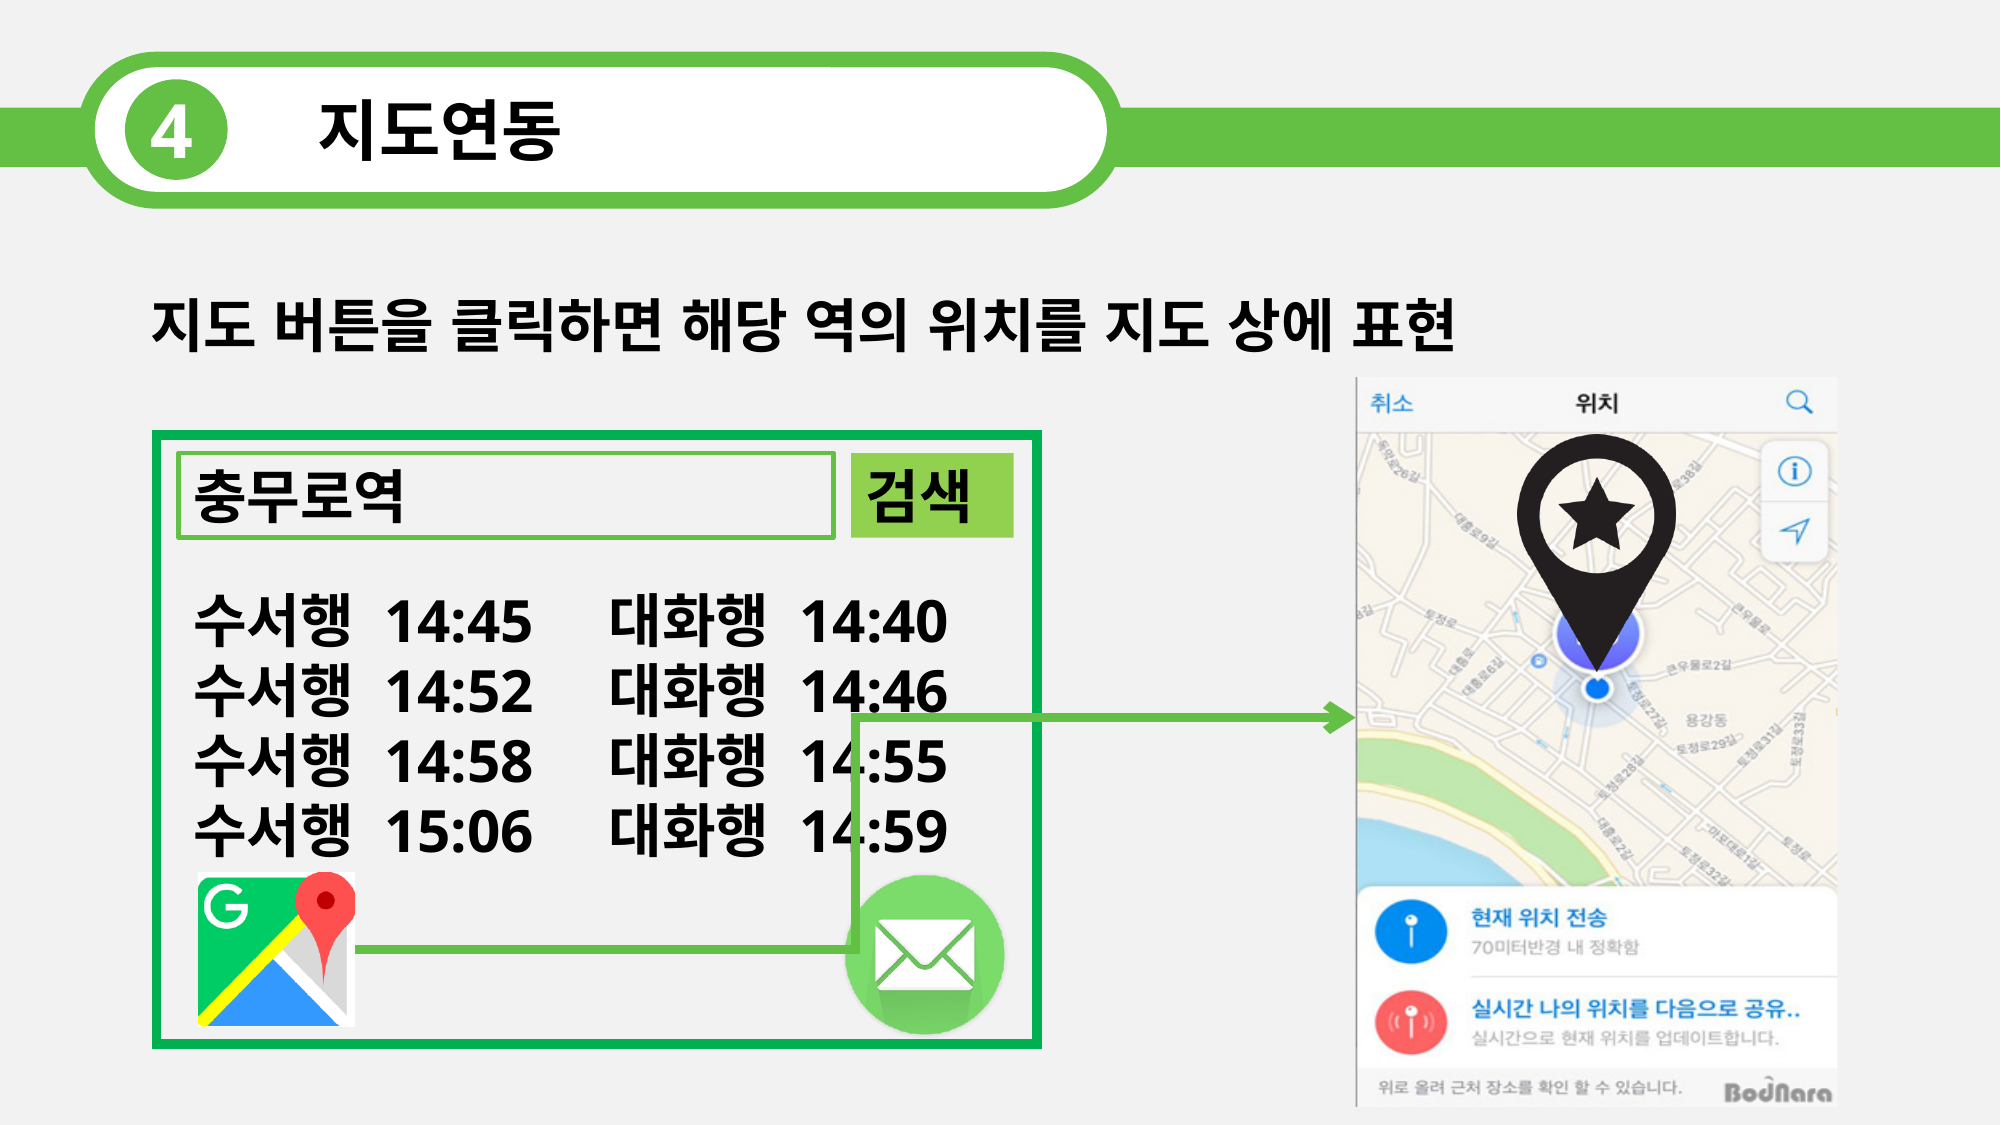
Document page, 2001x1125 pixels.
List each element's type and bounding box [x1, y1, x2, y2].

text_box [135, 281, 1838, 1107]
text_box [0, 51, 2000, 209]
